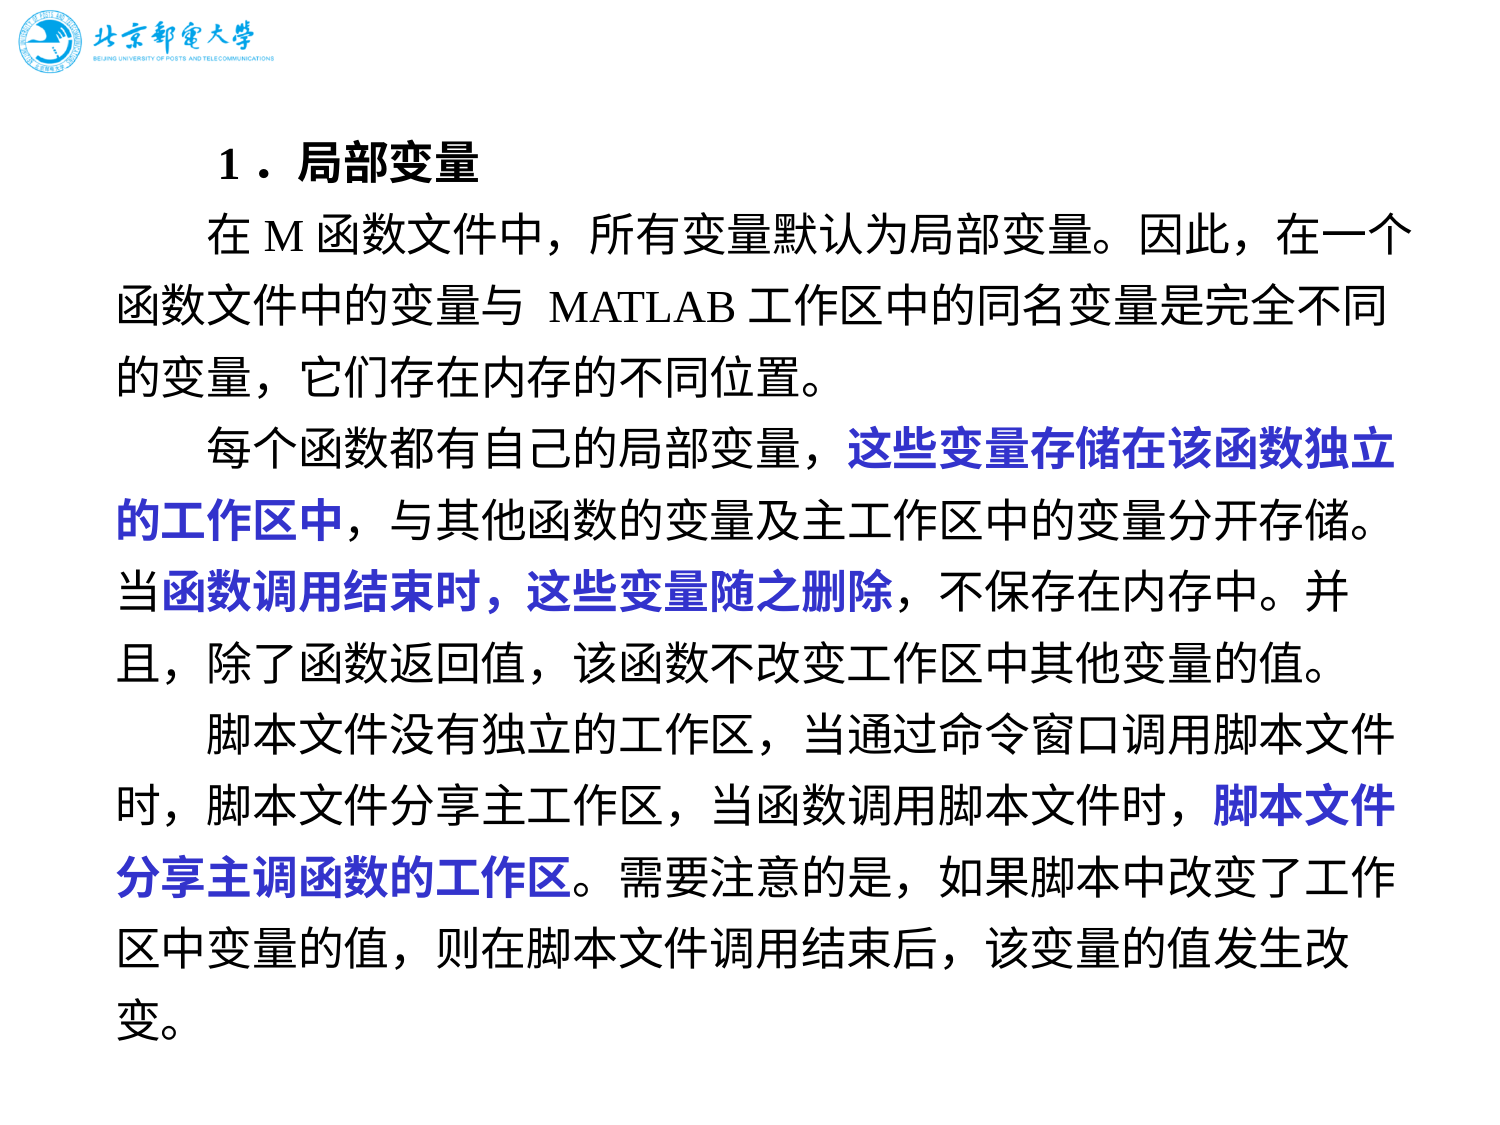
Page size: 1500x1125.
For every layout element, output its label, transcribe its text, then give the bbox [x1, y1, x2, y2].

picture [17, 2, 280, 95]
title 1．局部变量 在M函数文件中，所有变量默认为局部变量。因此，在一个函数文件中的变量与 MATLAB工作区中的同名变量是完全不同的变量，它们存在内存的不同位置。 每个函数都有自己的局部变量，这些变量存储在该函数独立的工作区中，与其他函数的变量及主工作区中的变量分开存储。当函数调用结束时，这些变量随之删除，不保存在内存中。并且，除了函数返回值，该函数不改变工作区中其他变量的值。 脚本文件没有独立的工作区，当通过命令窗口调用脚本文件时，脚本文件分享主工作区，当函数调用脚本文件时，脚本文件分享主调函数的工作区。需要注意的是，如果脚本中改变了工作区中变量的值，则在脚本文件调用结束后，该变量的值发生改变。 [100, 109, 1432, 1035]
